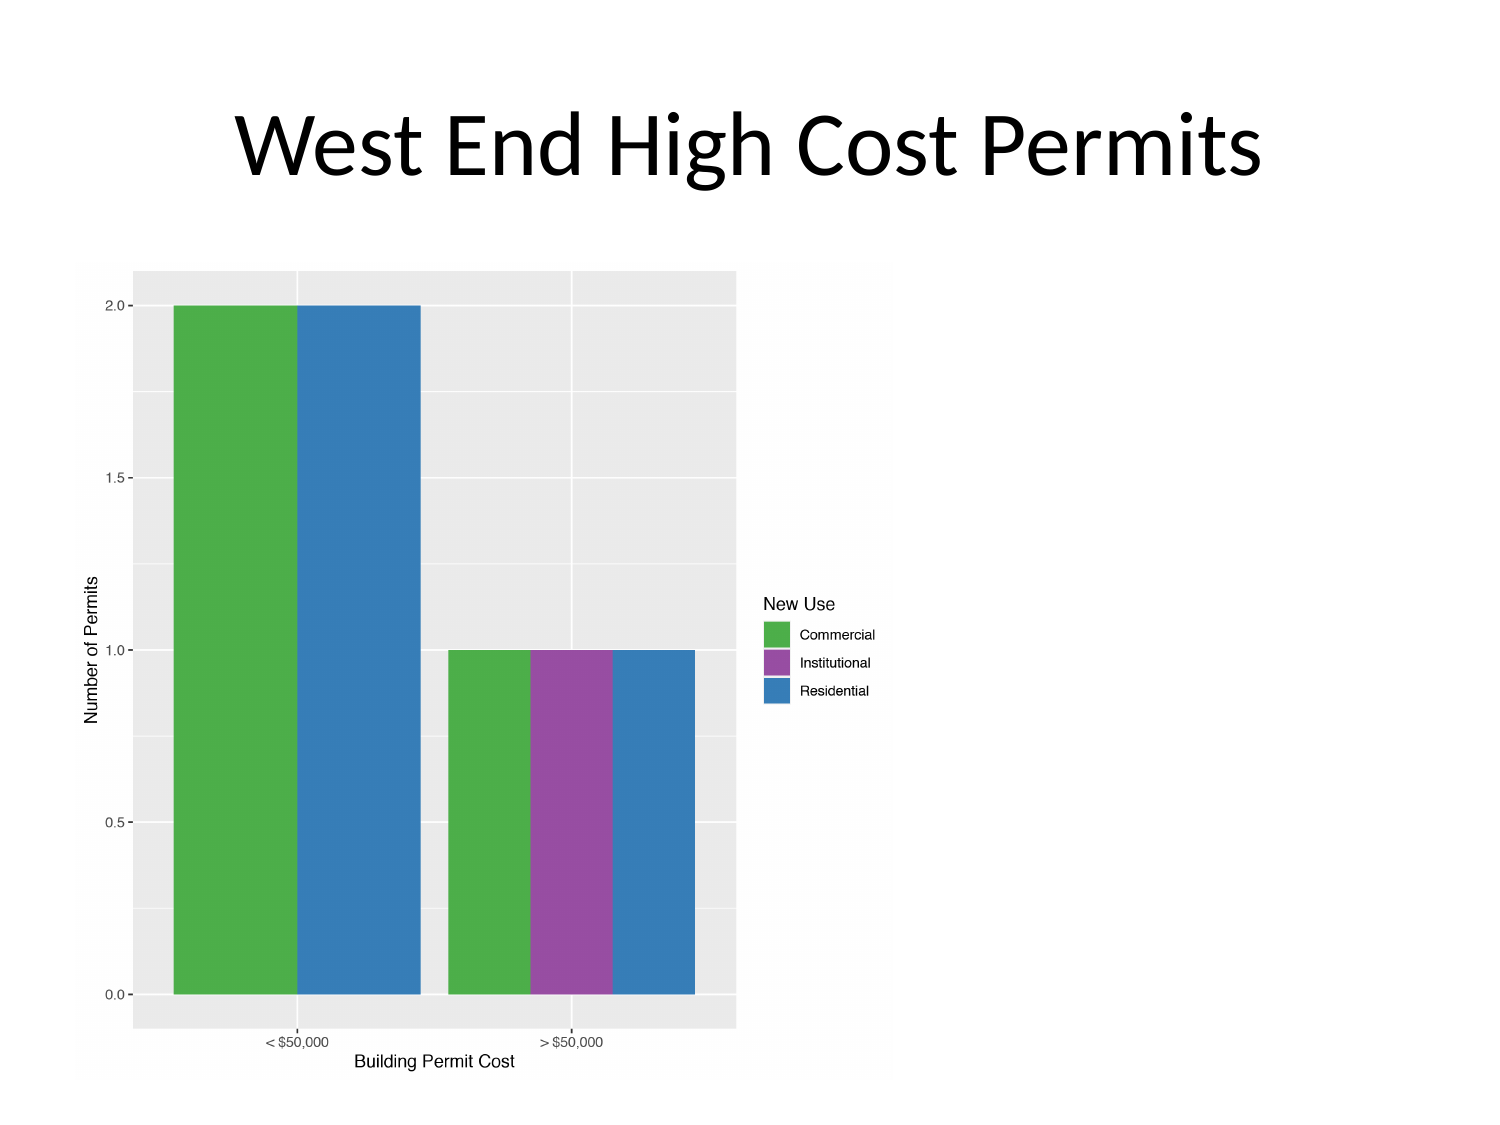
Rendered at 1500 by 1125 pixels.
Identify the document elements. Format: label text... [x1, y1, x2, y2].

title West End High Cost Permits [75, 45, 1425, 233]
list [74, 262, 893, 1081]
